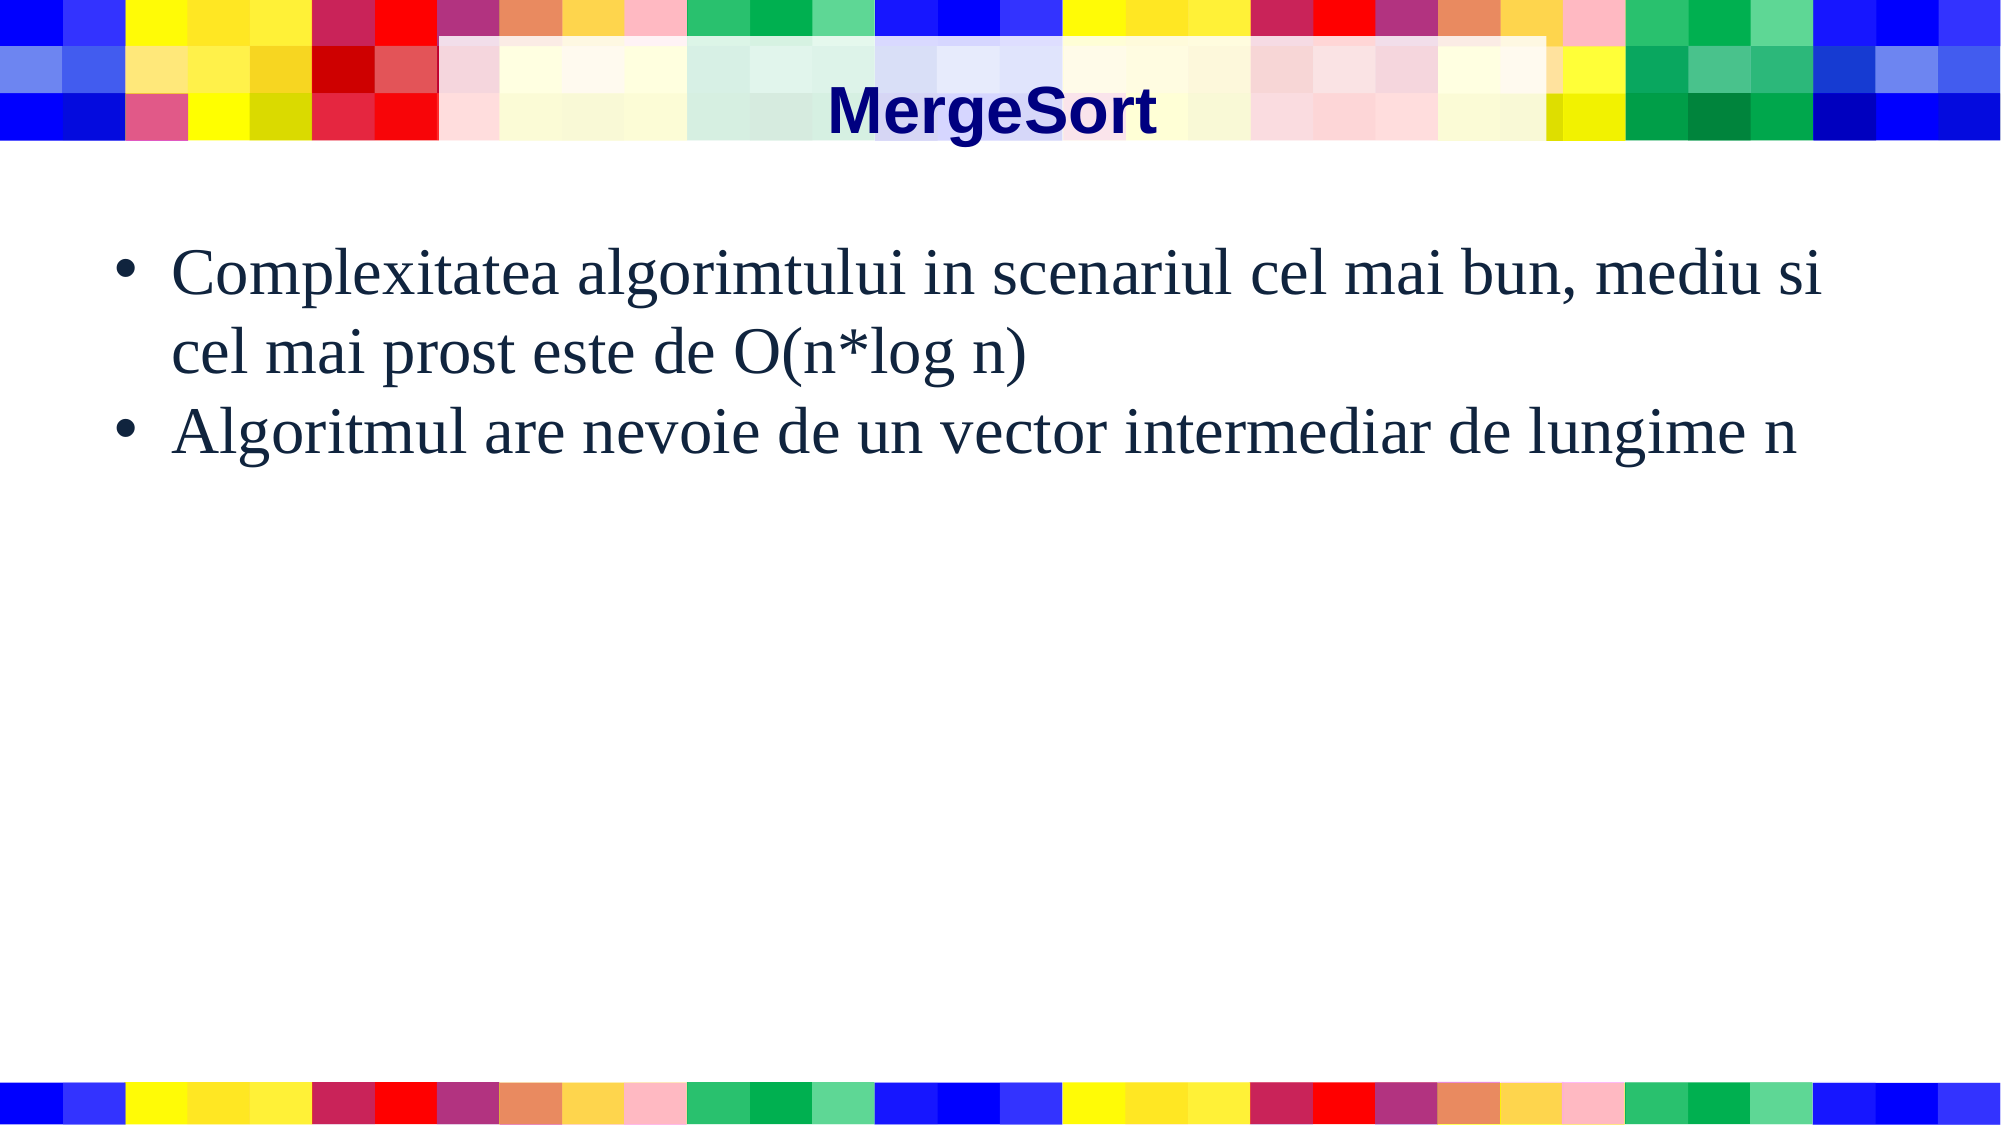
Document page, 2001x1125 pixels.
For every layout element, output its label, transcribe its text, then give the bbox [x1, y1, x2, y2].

list Complexitatea algorimtului in scenariul cel mai bun, mediu si cel mai prost este de O(n*log n) Algoritmul are nevoie de un vector intermediar de lungime n [99, 219, 1900, 976]
title MergeSort [439, 36, 1547, 177]
